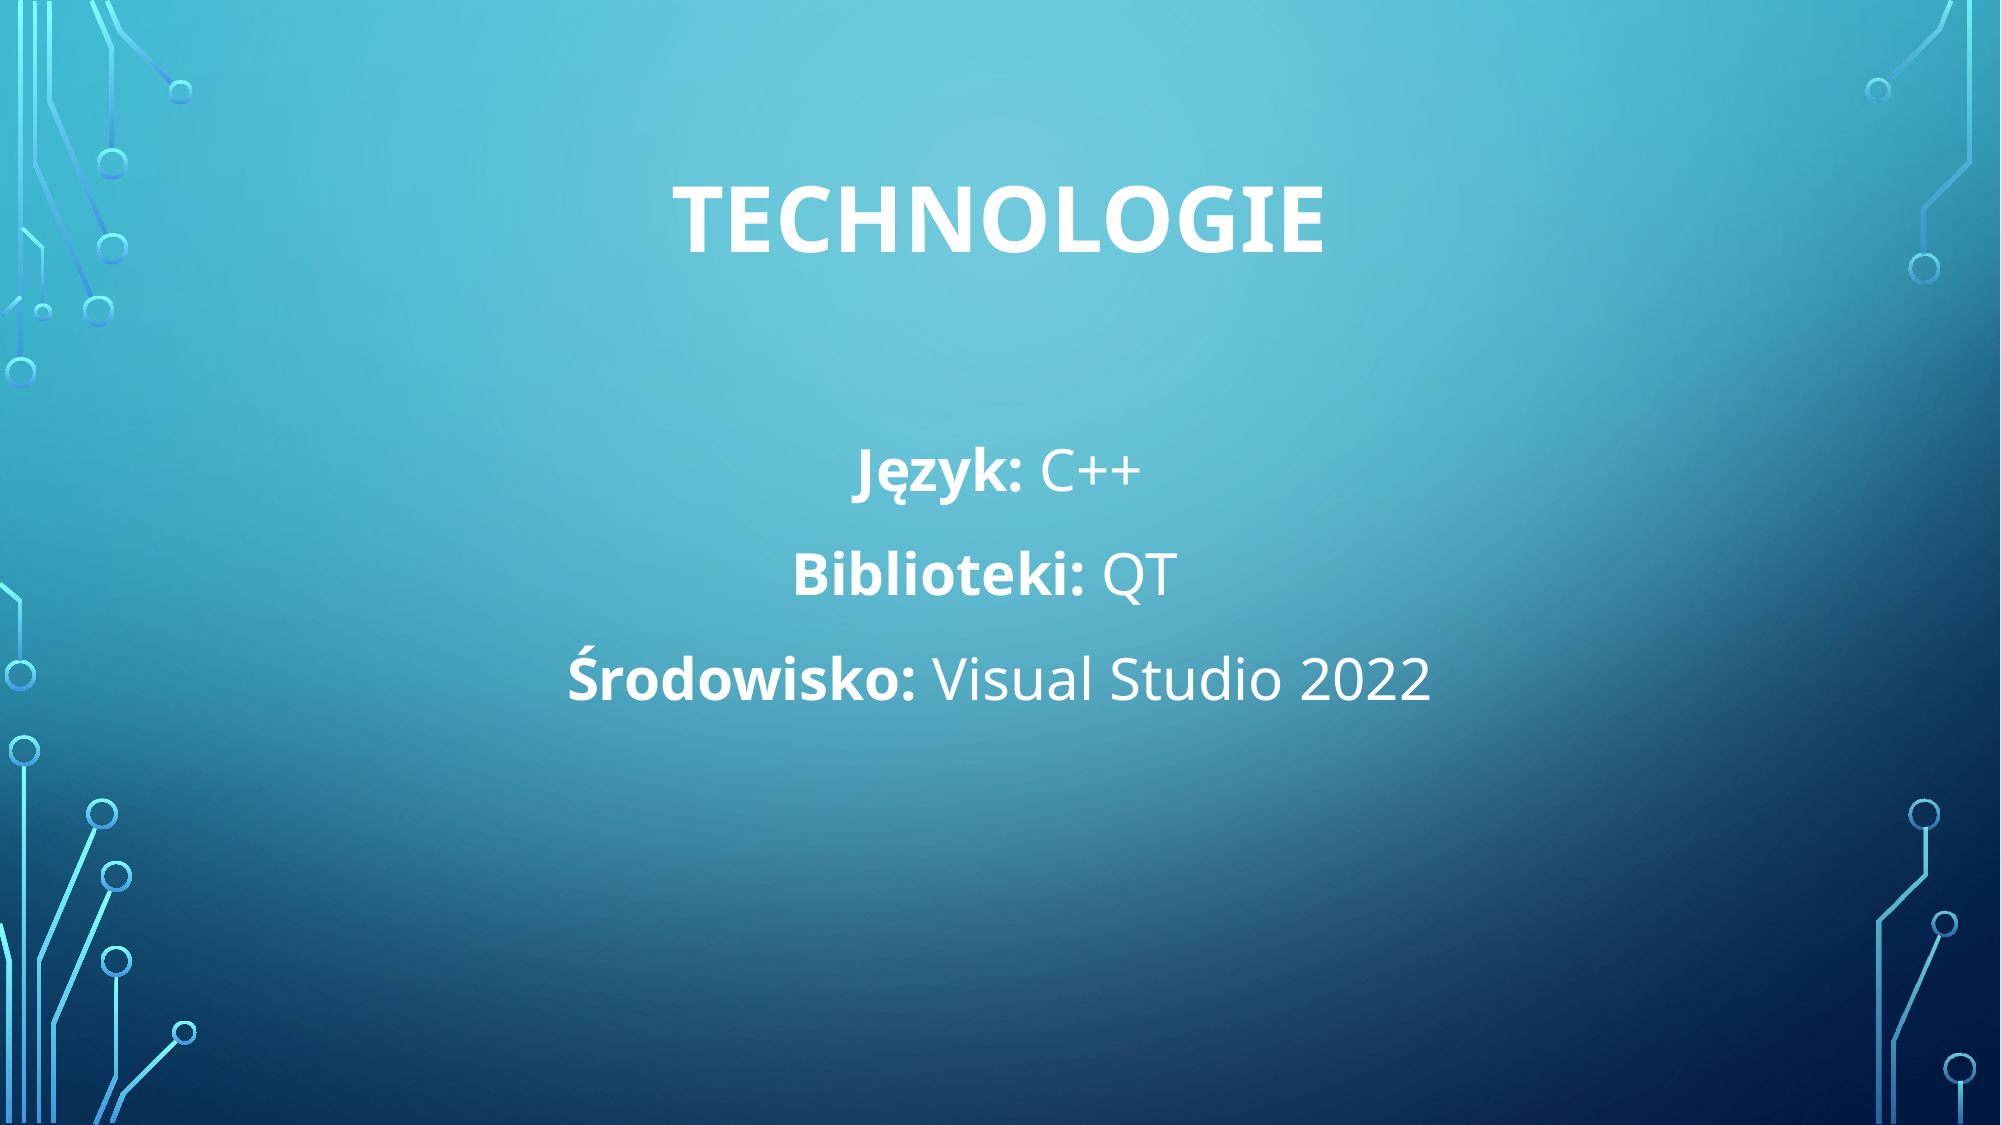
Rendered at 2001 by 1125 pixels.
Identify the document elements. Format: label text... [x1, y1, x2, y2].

title Technologie [187, 101, 1813, 344]
list Język: C++ Biblioteki: QT Środowisko: Visual Studio 2022 [187, 411, 1813, 993]
